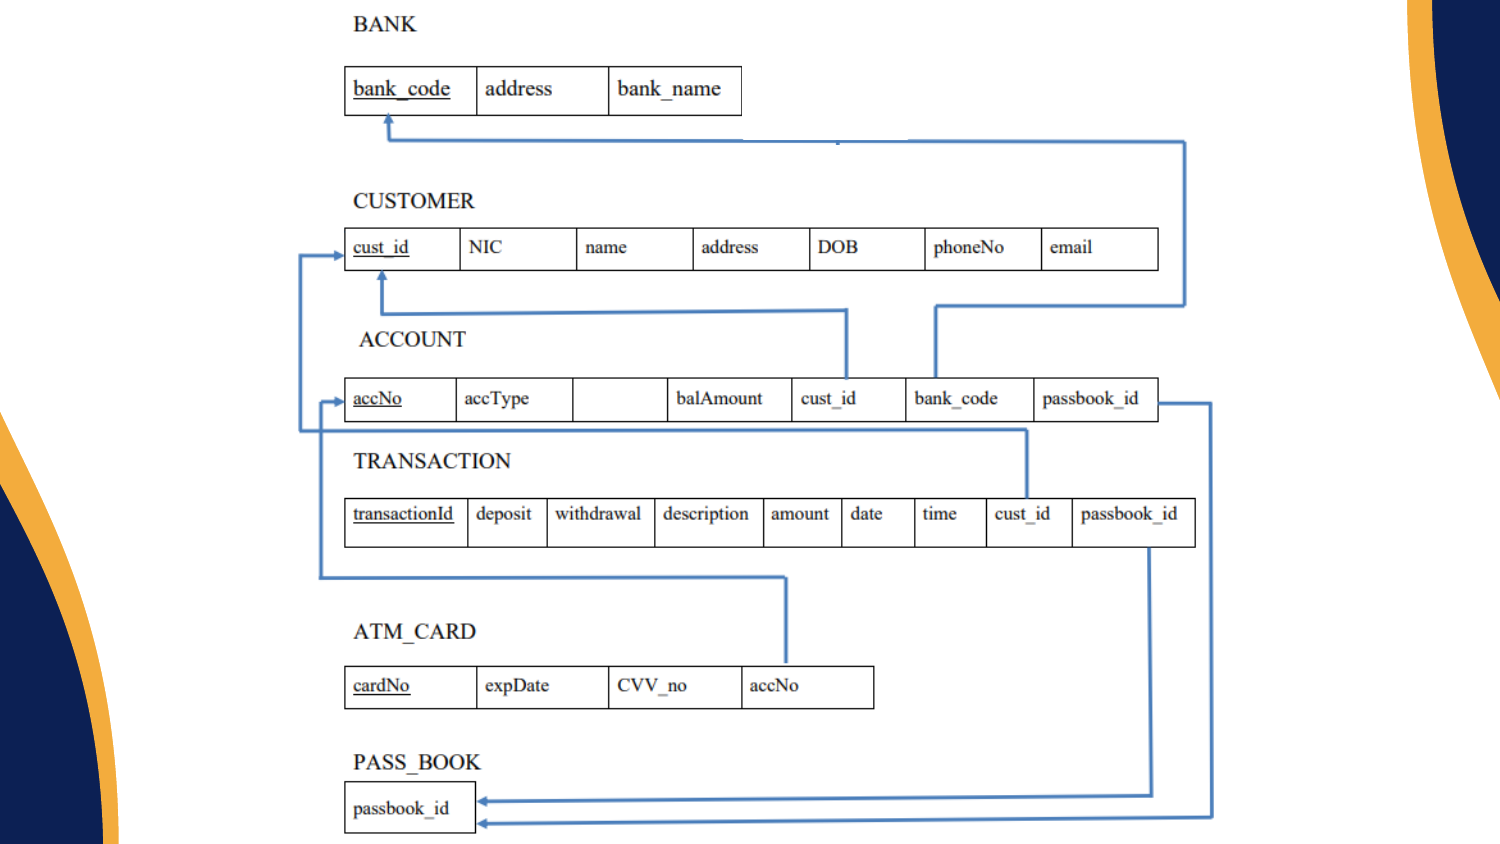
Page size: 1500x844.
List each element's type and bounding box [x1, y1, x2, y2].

picture [272, 0, 1227, 844]
